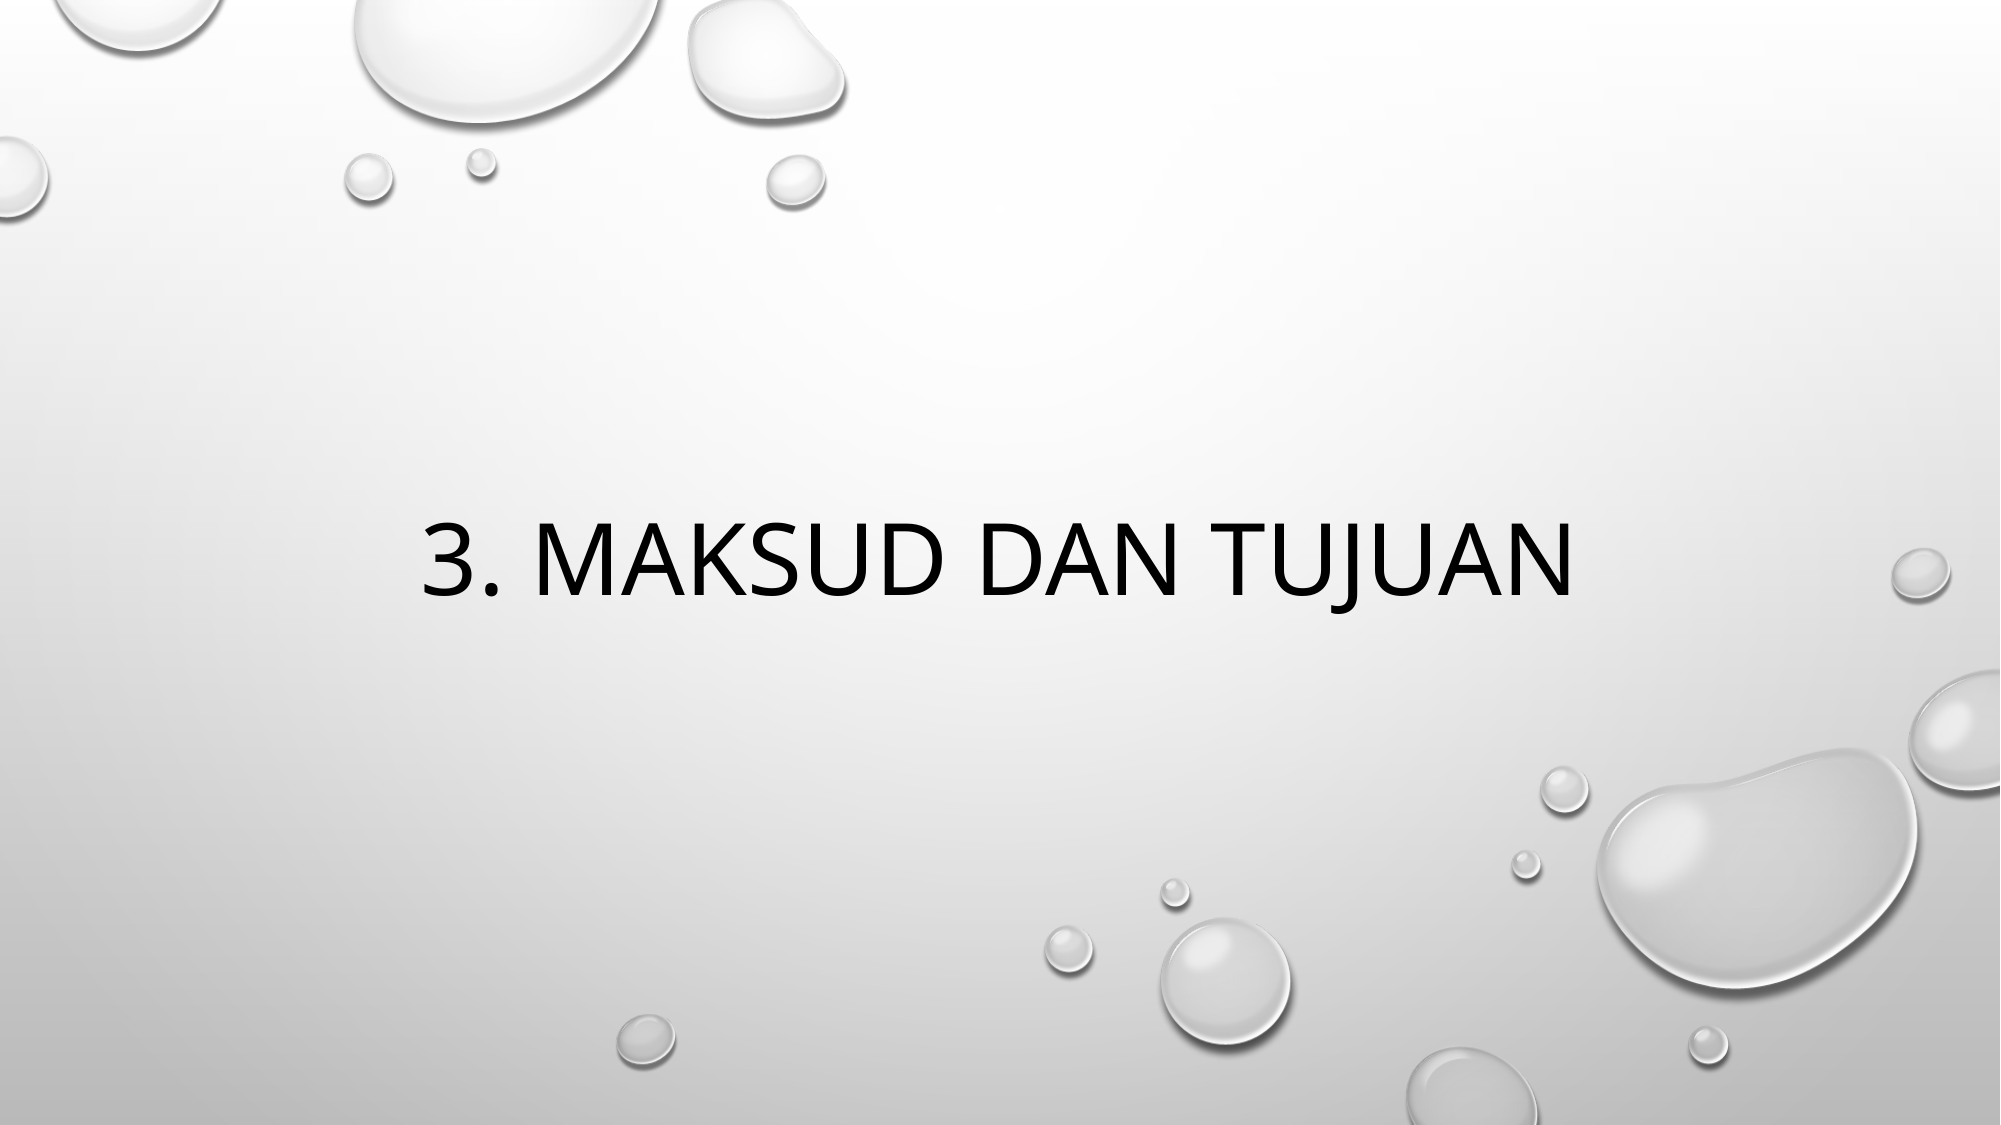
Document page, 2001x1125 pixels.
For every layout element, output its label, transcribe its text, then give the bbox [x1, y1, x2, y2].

picture [0, 0, 2000, 1125]
title 3. Maksud dan tujuan [287, 213, 1713, 625]
